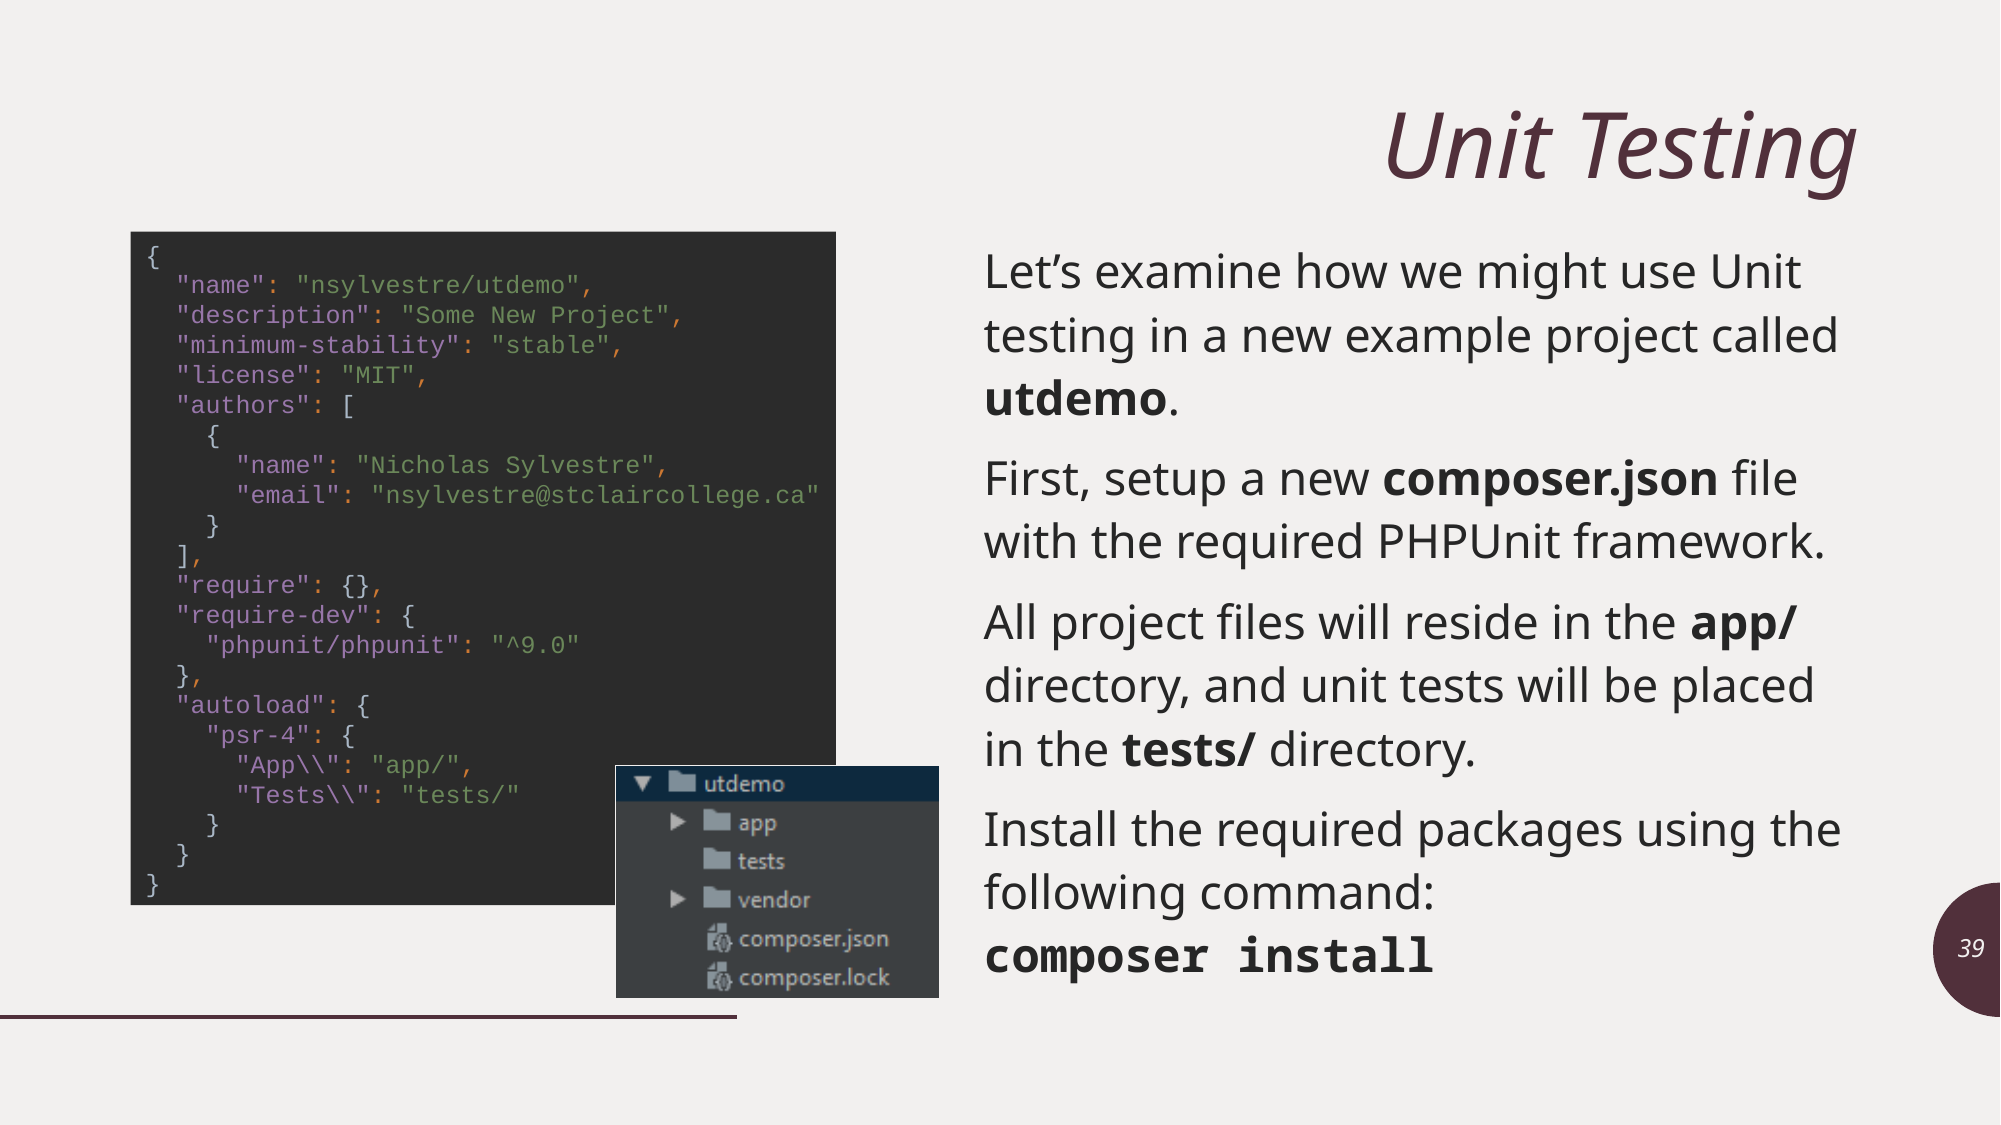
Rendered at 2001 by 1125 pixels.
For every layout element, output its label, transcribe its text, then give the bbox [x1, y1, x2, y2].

picture [615, 764, 940, 999]
title Unit Testing [125, 91, 1875, 207]
list Let’s examine how we might use Unit testing in a new example project called utdemo. First, setup a new composer.json file with the required PHPUnit framework. All project files will reside in the app/ directory, and unit tests will be placed in the tests/ directory. Install the required packages using the following command: composer install [968, 227, 1875, 999]
text_box { "name": "nsylvestre/utdemo", "description": "Some New Project", "minimum-stability": "stable", "license": "MIT", "authors": [ { "name": "Nicholas Sylvestre", "email": "nsylvestre@stclaircollege.ca" } ], "require": {}, "require-dev": { "phpunit/phpunit": "^9.0" }, "autoload": { "psr-4": { "App\\": "app/", "Tests\\": "tests/" } } } [130, 231, 836, 906]
slide_number 39 [1933, 919, 2000, 980]
